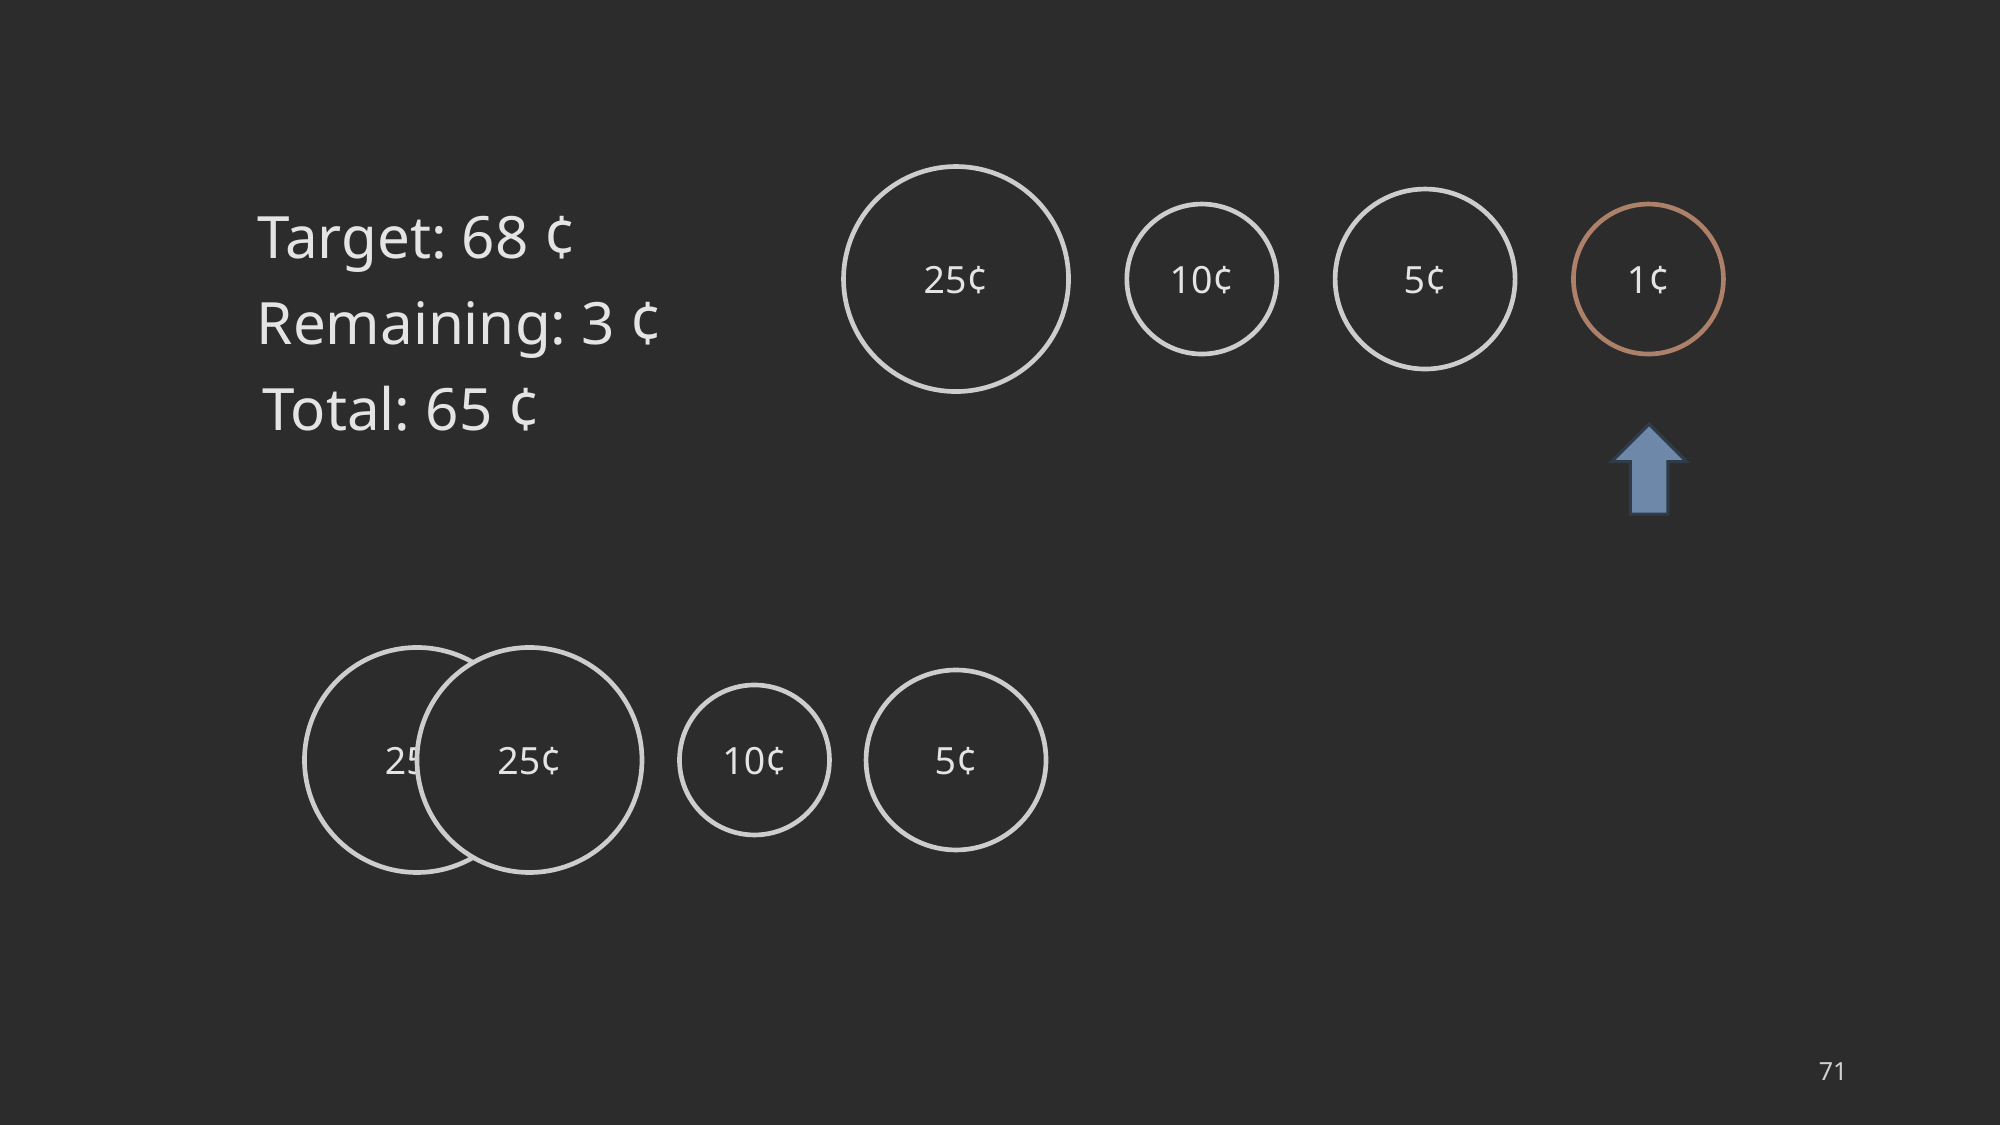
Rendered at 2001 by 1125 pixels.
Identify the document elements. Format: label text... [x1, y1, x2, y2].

text_box Remaining: 3 ¢ [242, 279, 679, 364]
text_box 10¢ [679, 684, 830, 835]
text_box Total: 65 ¢ [248, 364, 556, 450]
text_box [1607, 421, 1691, 516]
slide_number 71 [1412, 1042, 1863, 1103]
text_box 1¢ [1573, 204, 1724, 355]
text_box 10¢ [1126, 204, 1277, 355]
text_box 25¢ [304, 647, 473, 873]
text_box Target: 68 ¢ [242, 193, 592, 278]
text_box 5¢ [866, 669, 1047, 850]
text_box 5¢ [1335, 189, 1516, 370]
text_box 25¢ [416, 647, 642, 873]
text_box 25¢ [843, 166, 1069, 392]
